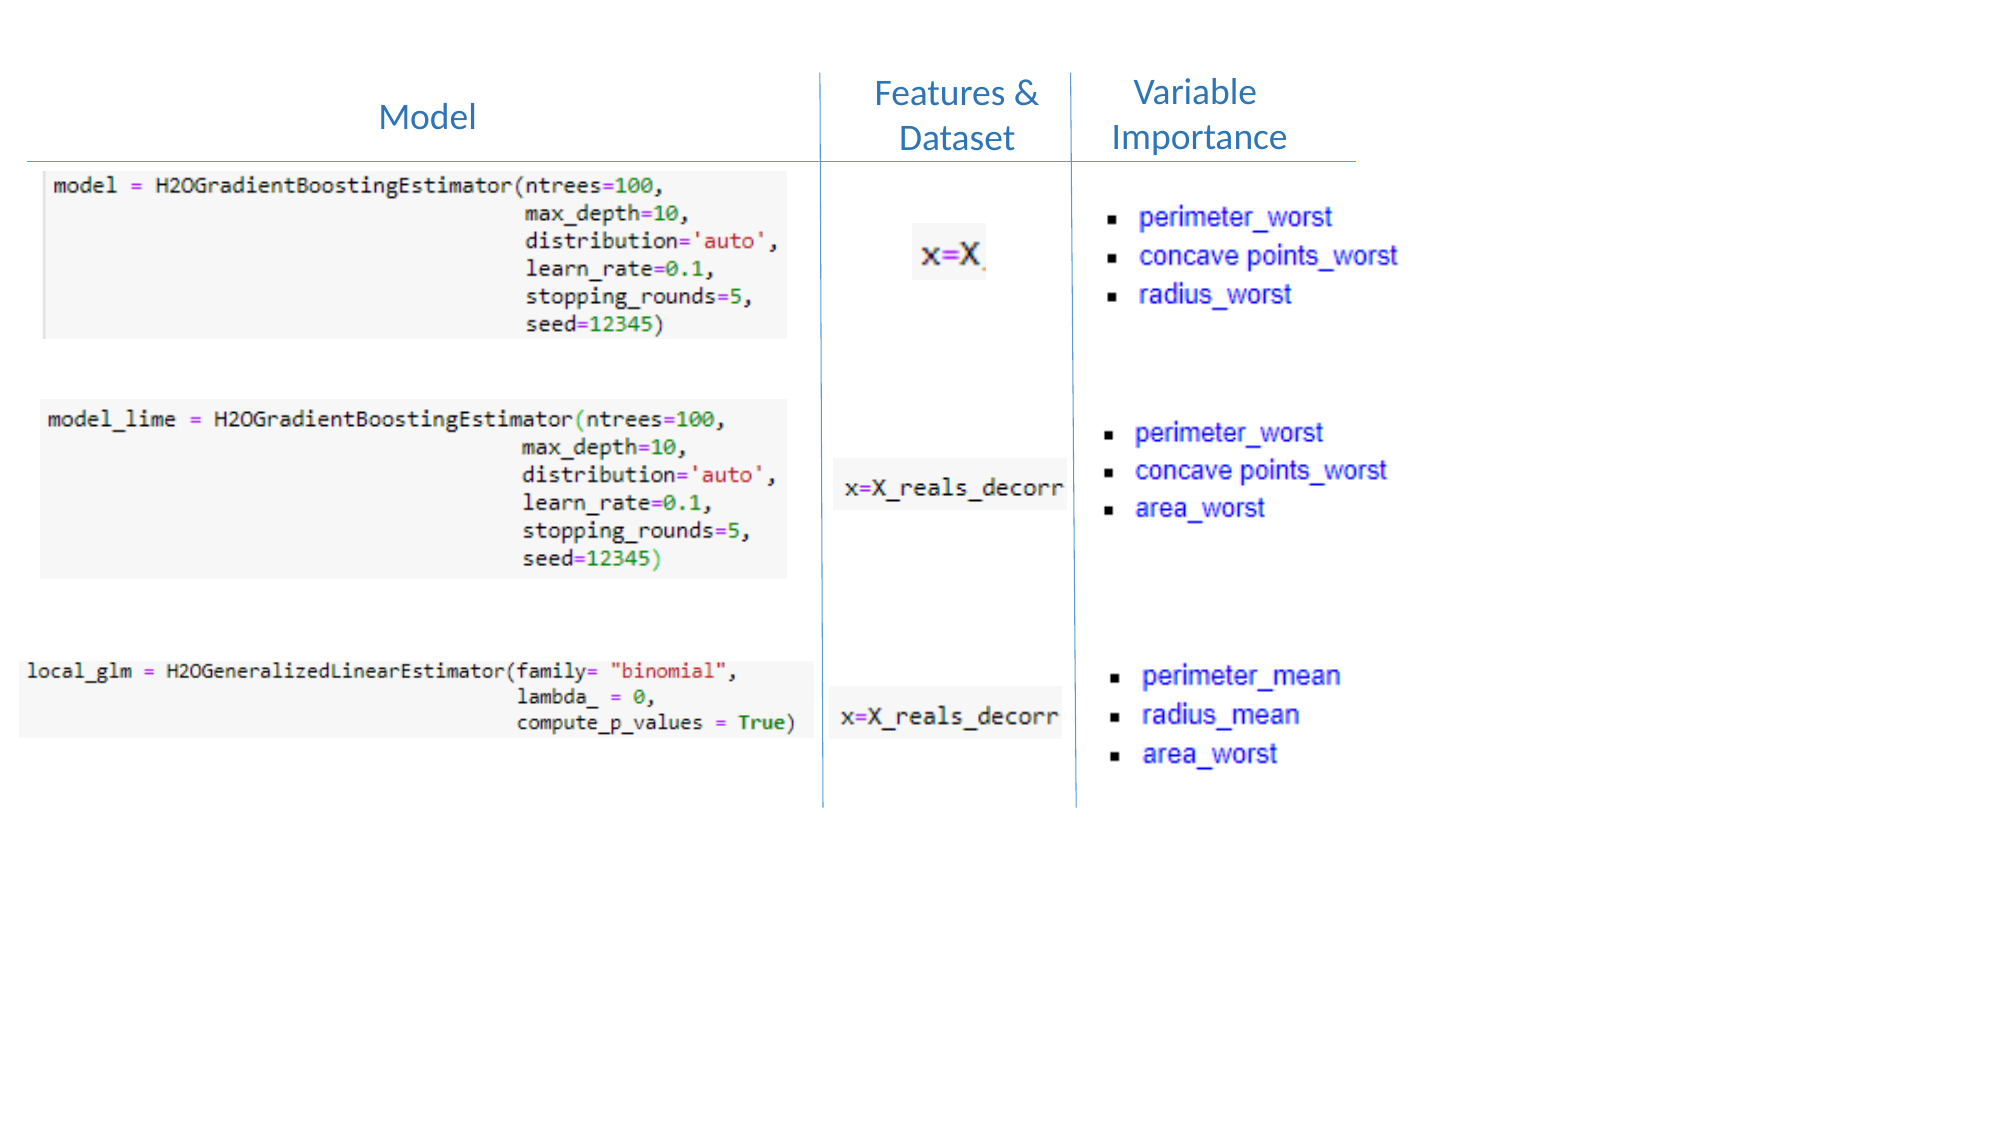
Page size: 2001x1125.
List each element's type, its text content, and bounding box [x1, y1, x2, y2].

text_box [819, 72, 823, 808]
picture [1084, 655, 1349, 781]
picture [912, 223, 986, 280]
picture [833, 458, 1067, 510]
text_box Features & Dataset [804, 60, 1046, 161]
text_box Variable Importance [1046, 59, 1353, 161]
picture [19, 661, 814, 738]
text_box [1070, 72, 1077, 808]
picture [1077, 201, 1418, 317]
picture [829, 686, 1062, 739]
text_box Model [363, 84, 670, 145]
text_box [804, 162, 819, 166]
text_box Features & Dataset [823, 162, 1070, 166]
picture [1080, 415, 1415, 532]
picture [40, 399, 787, 579]
picture [42, 171, 787, 339]
